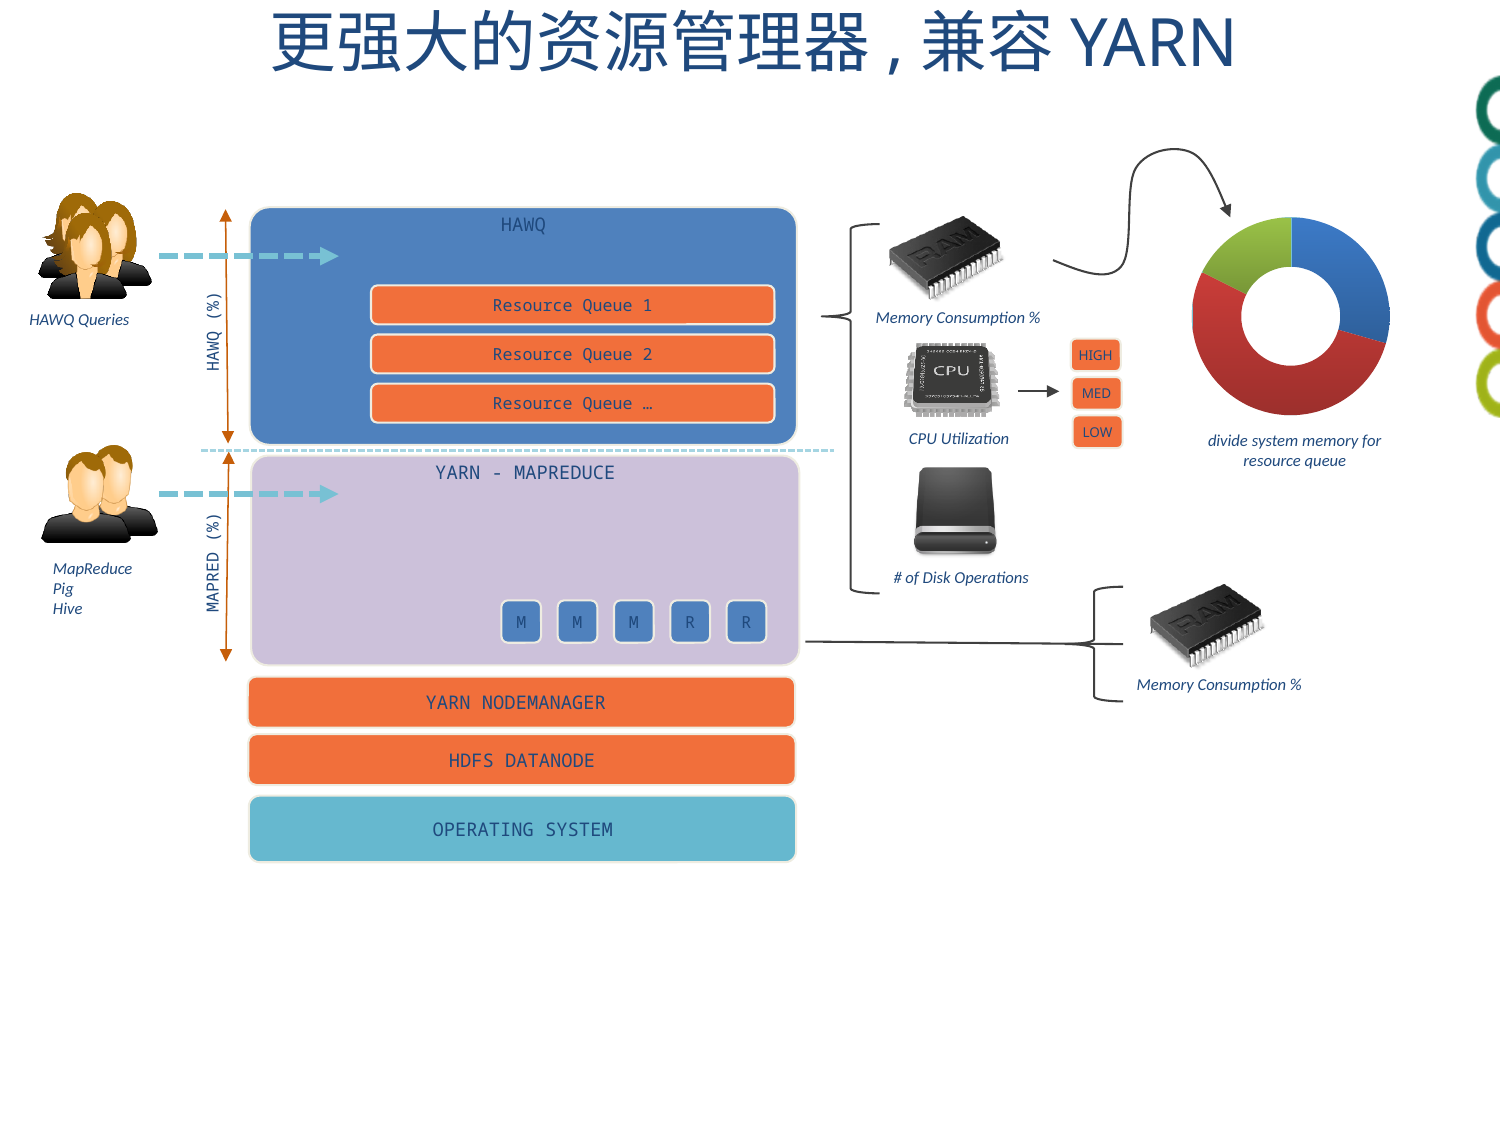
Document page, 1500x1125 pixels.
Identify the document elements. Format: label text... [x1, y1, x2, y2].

title 更强大的资源管理器,兼容YARN [64, 8, 1445, 84]
picture [1476, 76, 1500, 417]
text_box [29, 148, 1451, 863]
